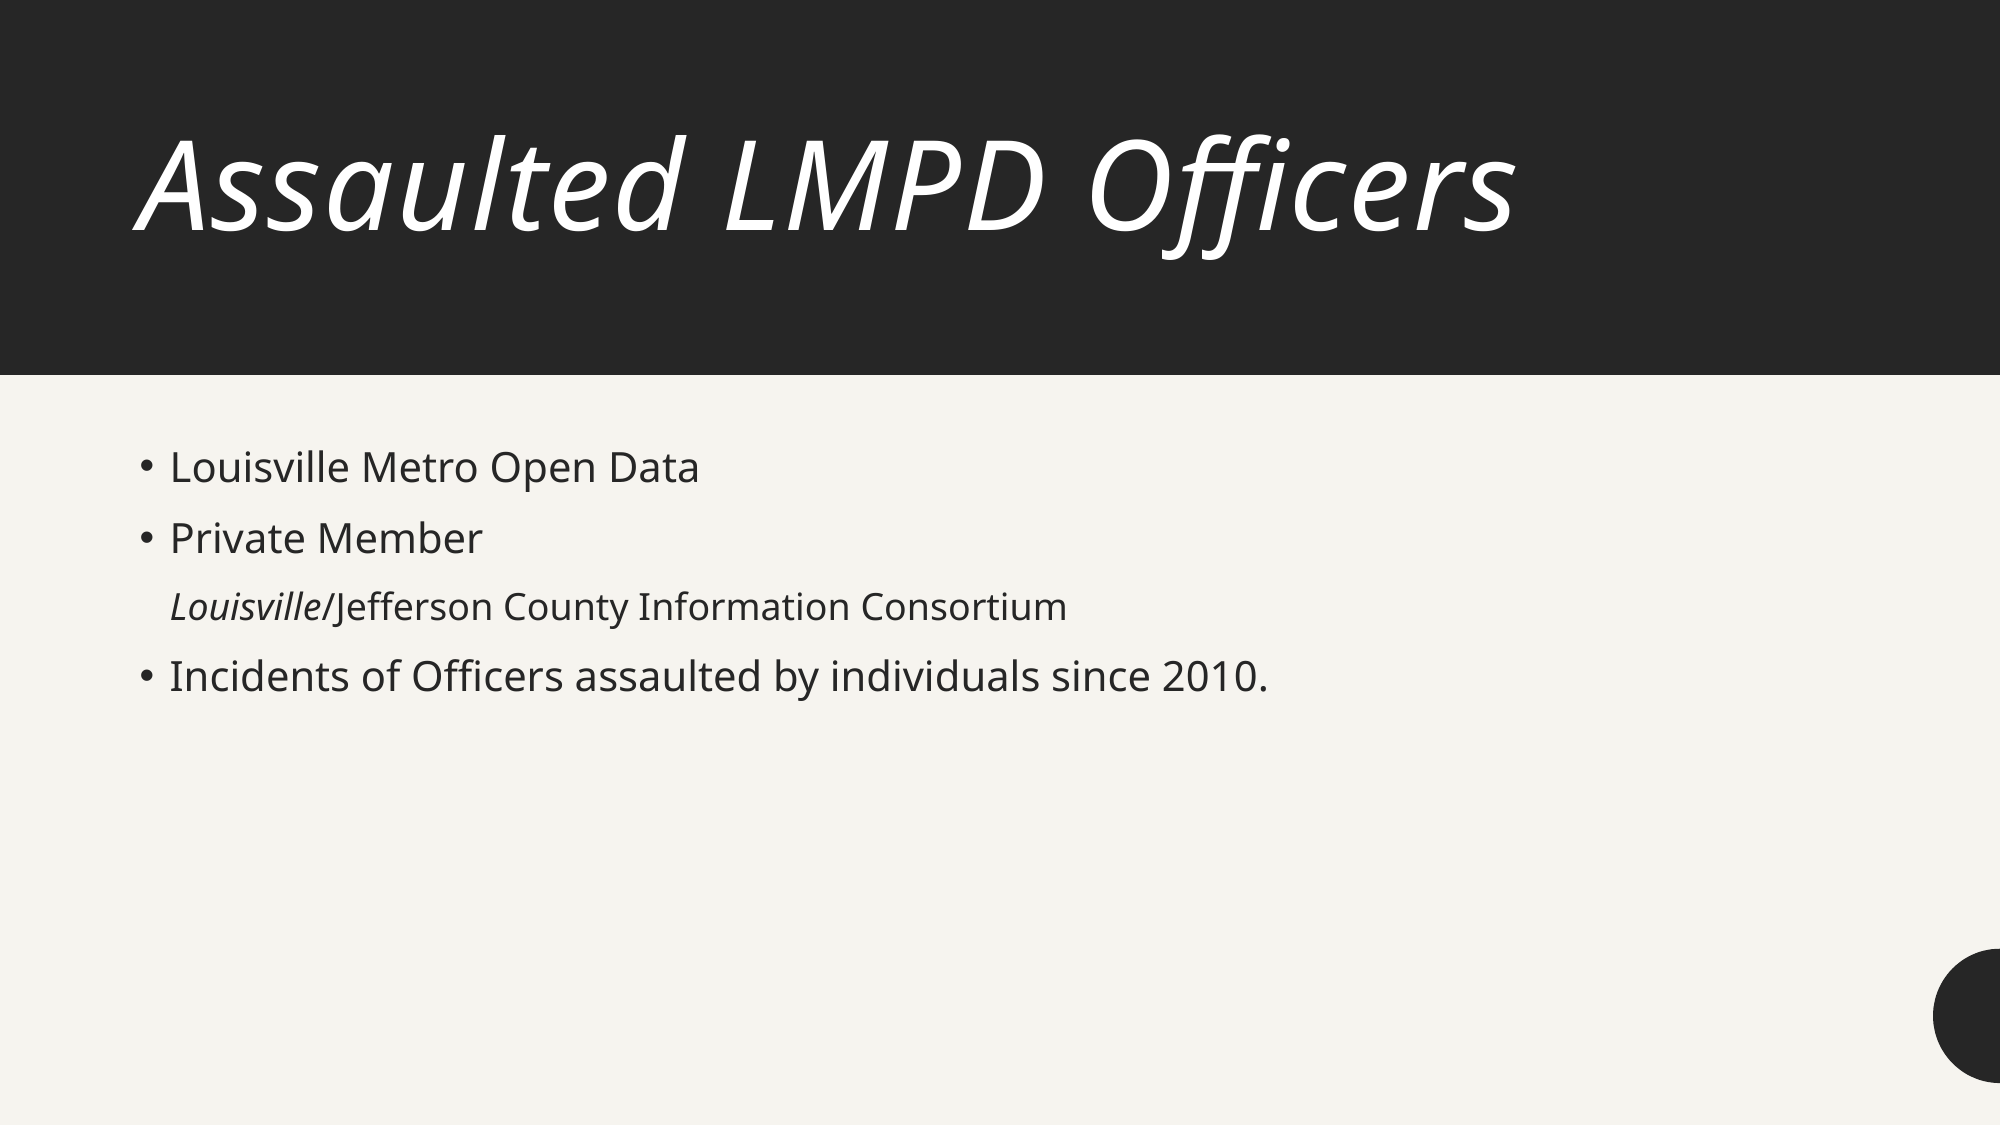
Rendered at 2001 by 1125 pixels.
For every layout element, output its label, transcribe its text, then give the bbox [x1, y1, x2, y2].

text_box [0, 0, 2000, 376]
title Assaulted LMPD Officers [124, 62, 1875, 318]
text_box [1933, 948, 2000, 1084]
text_box [0, 376, 2000, 1125]
list Louisville Metro Open Data Private Member Louisville/Jefferson County Information Consortium Incidents of Officers assaulted by individuals since 2010. [124, 427, 1505, 949]
